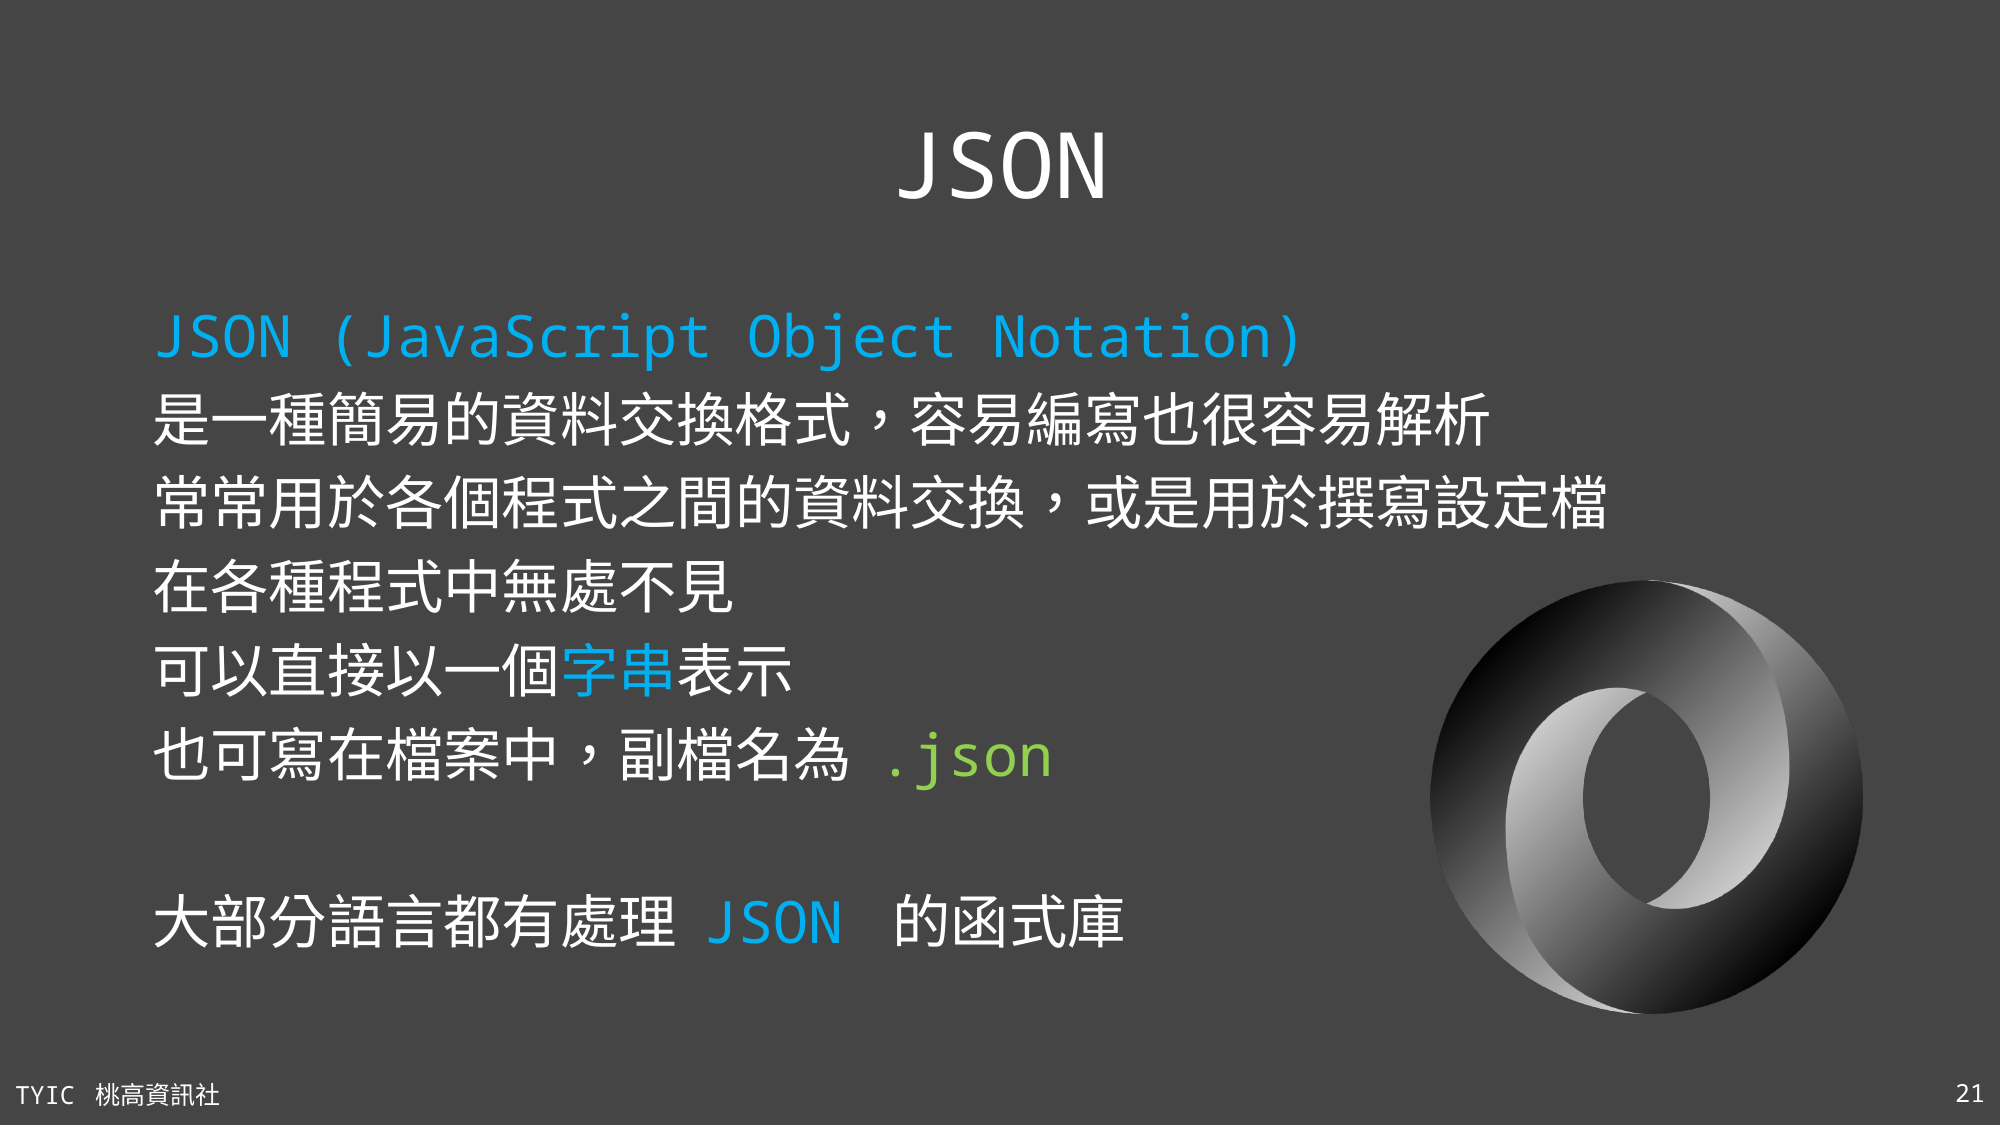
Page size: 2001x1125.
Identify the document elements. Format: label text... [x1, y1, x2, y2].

picture [1430, 580, 1863, 1014]
title JSON [137, 59, 1863, 278]
list JSON (JavaScript Object Notation) 是一種簡易的資料交換格式，容易編寫也很容易解析 常常用於各個程式之間的資料交換，或是用於撰寫設定檔 在各種程式中無處不見 可以直接以一個字串表示 也可寫在檔案中，副檔名為 .json 大部分語言都有處理 JSON 的函式庫 [137, 299, 1863, 1014]
